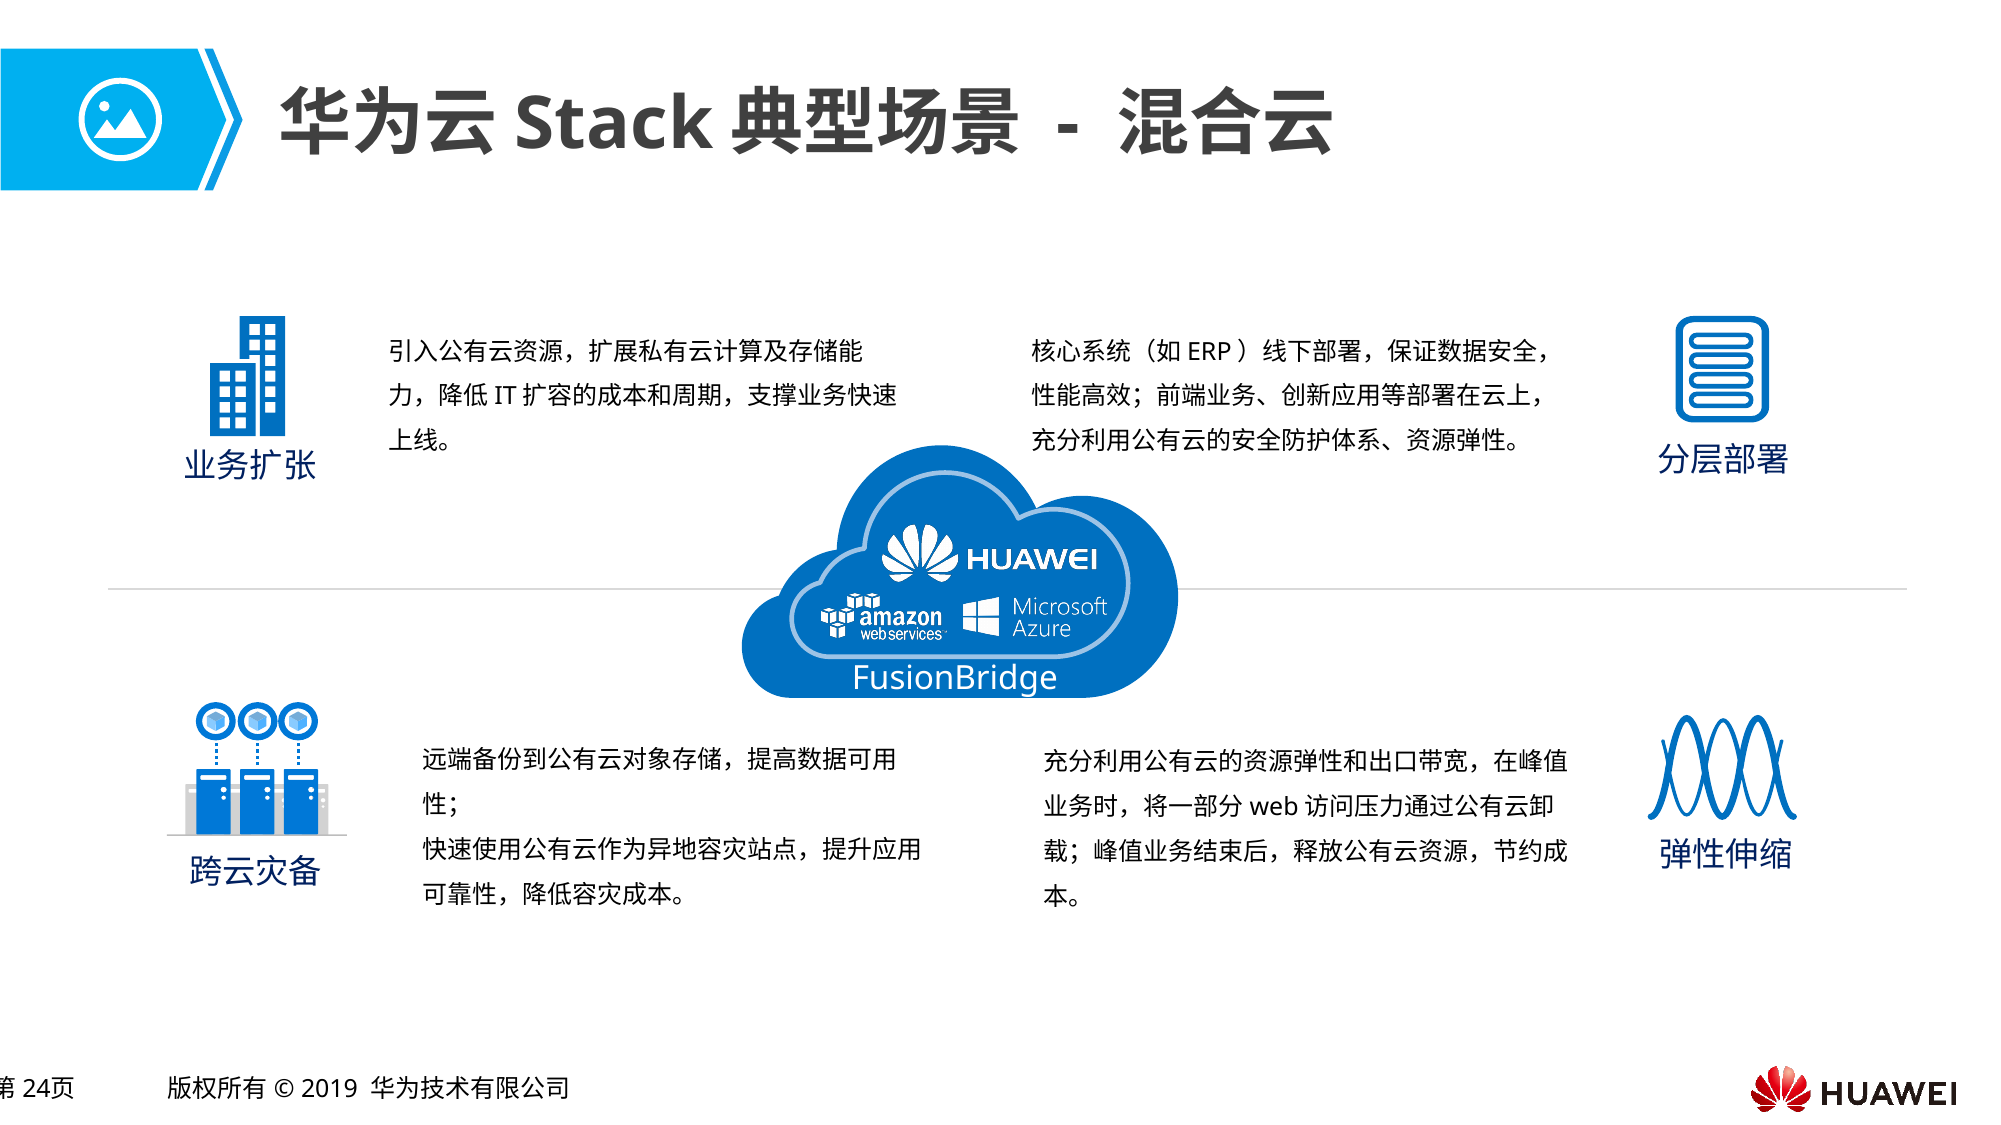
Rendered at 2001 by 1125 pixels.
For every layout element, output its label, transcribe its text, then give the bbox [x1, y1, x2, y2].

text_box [1676, 316, 1769, 422]
text_box 分层部署 [1642, 431, 1806, 486]
text_box [239, 316, 286, 436]
text_box [210, 363, 256, 436]
picture [1751, 1066, 1956, 1112]
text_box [1028, 714, 1809, 882]
text_box [95, 27, 1910, 173]
text_box 业务扩张 [168, 436, 332, 492]
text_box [166, 704, 947, 899]
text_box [741, 445, 1179, 699]
text_box 引入公有云资源，扩展私有云计算及存储能力，降低IT扩容的成本和周期，支撑业务快速上线。 [373, 312, 925, 462]
title 华为云Stack典型场景 - 混合云 [261, 67, 1875, 173]
text_box 核心系统（如ERP）线下部署，保证数据安全，性能高效；前端业务、创新应用等部署在云上，充分利用公有云的安全防护体系、资源弹性。 [1016, 312, 1581, 463]
